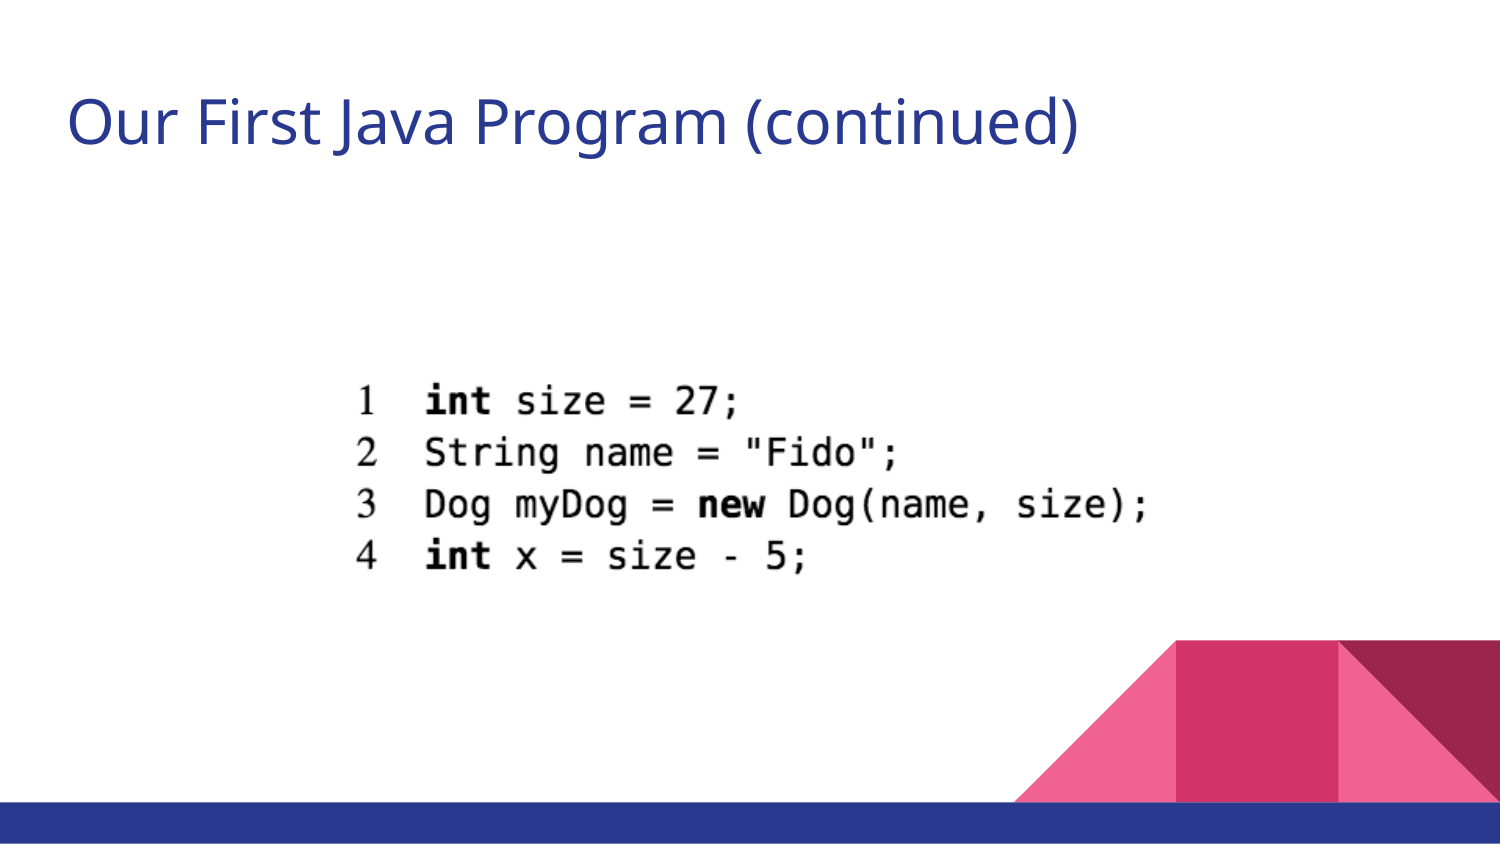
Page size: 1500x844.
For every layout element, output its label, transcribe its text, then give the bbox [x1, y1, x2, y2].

picture [346, 365, 1154, 586]
title Our First Java Program (continued) [51, 67, 1449, 167]
